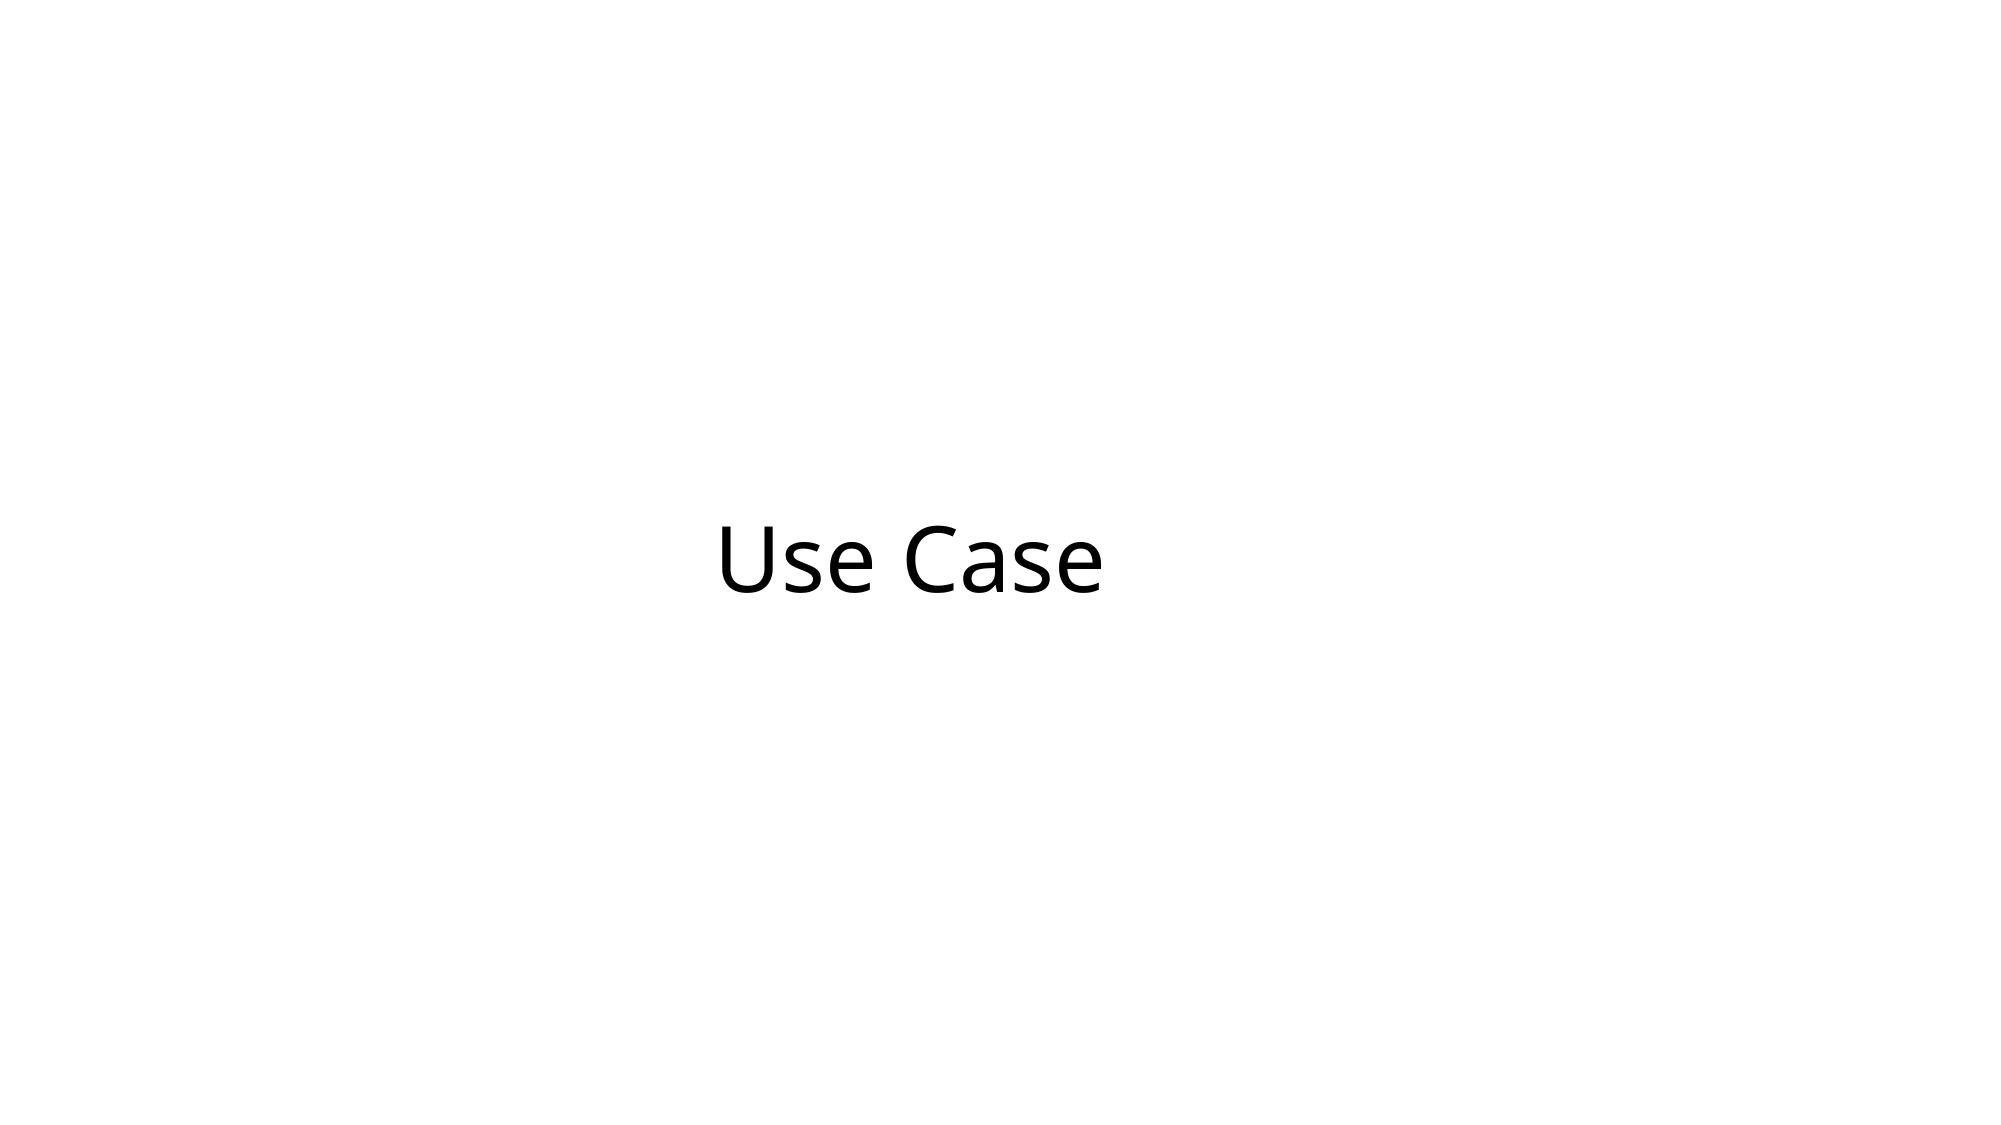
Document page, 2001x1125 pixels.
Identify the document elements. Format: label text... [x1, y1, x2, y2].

title Use Case [99, 453, 1825, 672]
